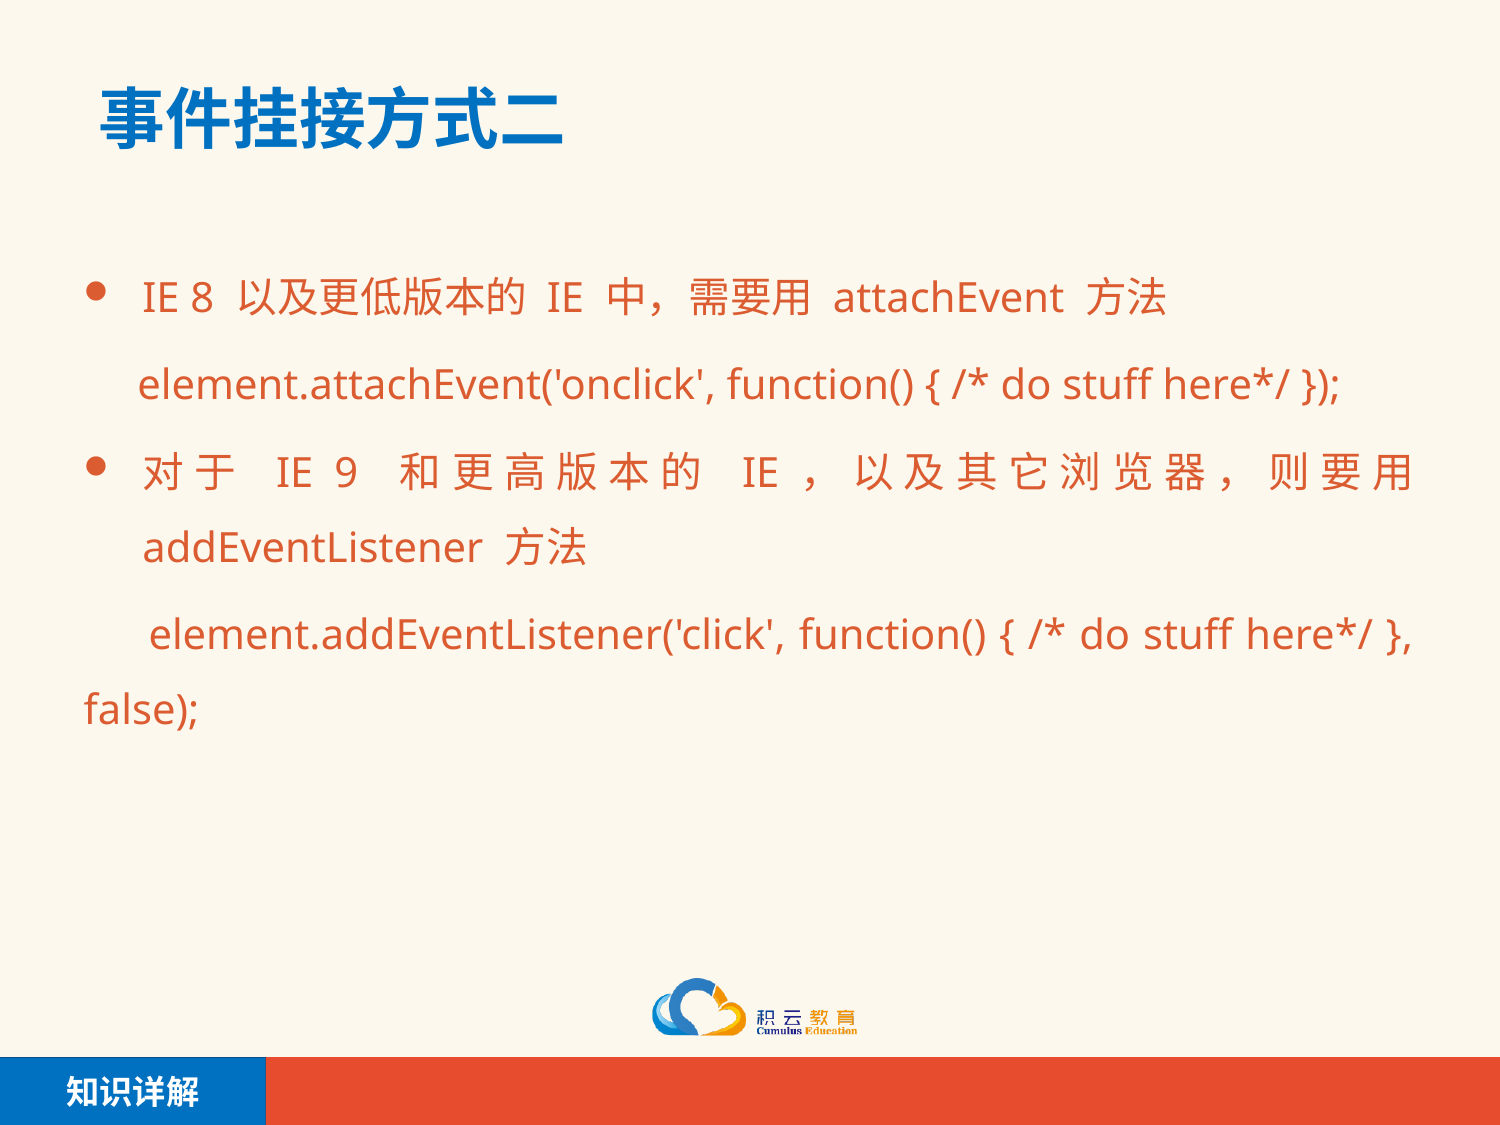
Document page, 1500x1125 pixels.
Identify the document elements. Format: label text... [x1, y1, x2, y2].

picture [643, 971, 869, 1044]
text_box 事件挂接方式二 [83, 58, 1445, 166]
list IE 8 以及更低版本的 IE 中，需要用 attachEvent 方法 element.attachEvent('onclick', function() { /* do stuff here*/ }); 对于 IE 9 和更高版本的 IE，以及其它浏览器，则要用 addEventListener 方法 element.addEventListener('click', function() { /* do stuff here*/ }, false); [68, 237, 1429, 953]
